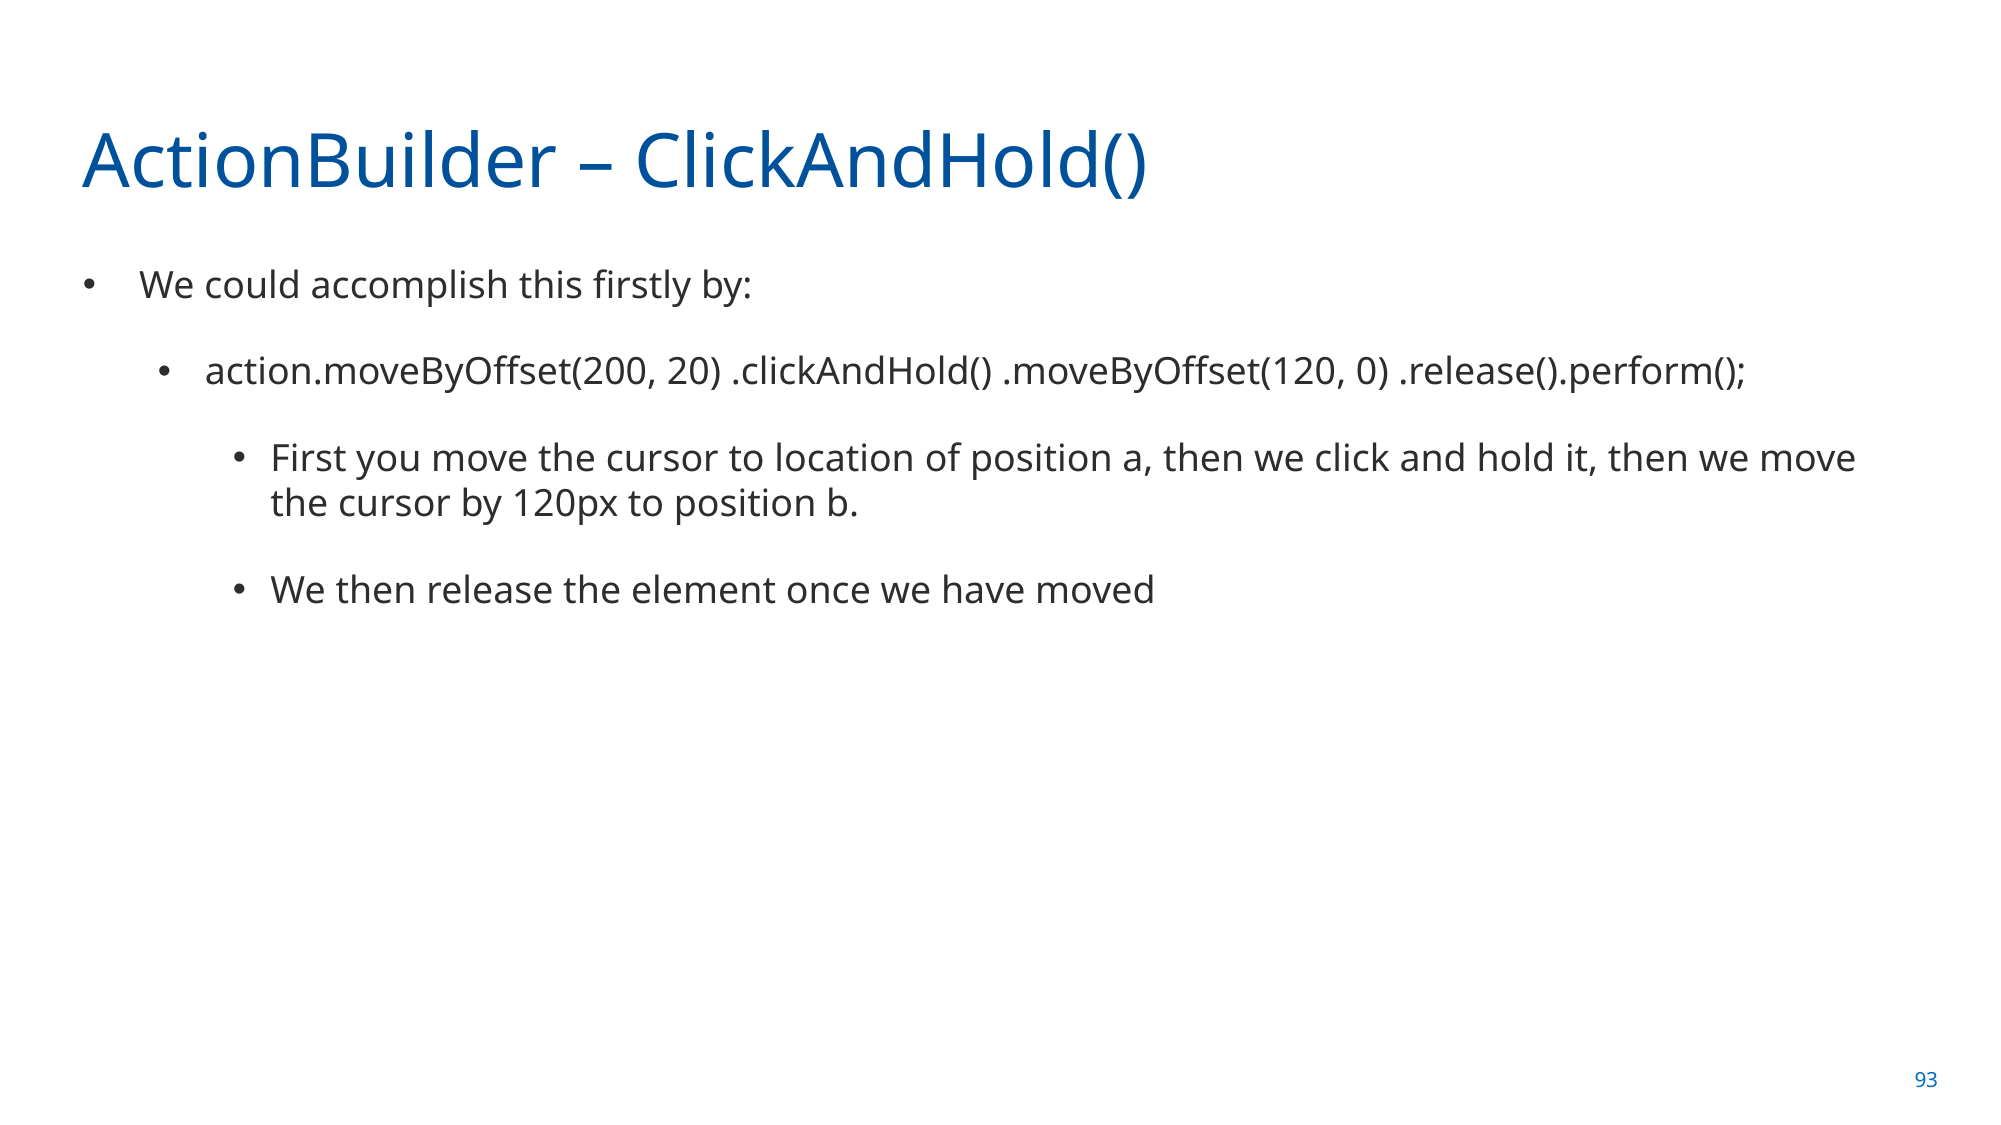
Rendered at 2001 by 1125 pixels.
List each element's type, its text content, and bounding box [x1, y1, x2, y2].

list We could accomplish this firstly by: action.moveByOffset(200, 20) .clickAndHold() .moveByOffset(120, 0) .release().perform(); First you move the cursor to location of position a, then we click and hold it, then we move the cursor by 120px to position b. We then release the element once we have moved [67, 253, 1939, 1000]
title ActionBuilder – ClickAndHold() [67, 20, 1565, 210]
